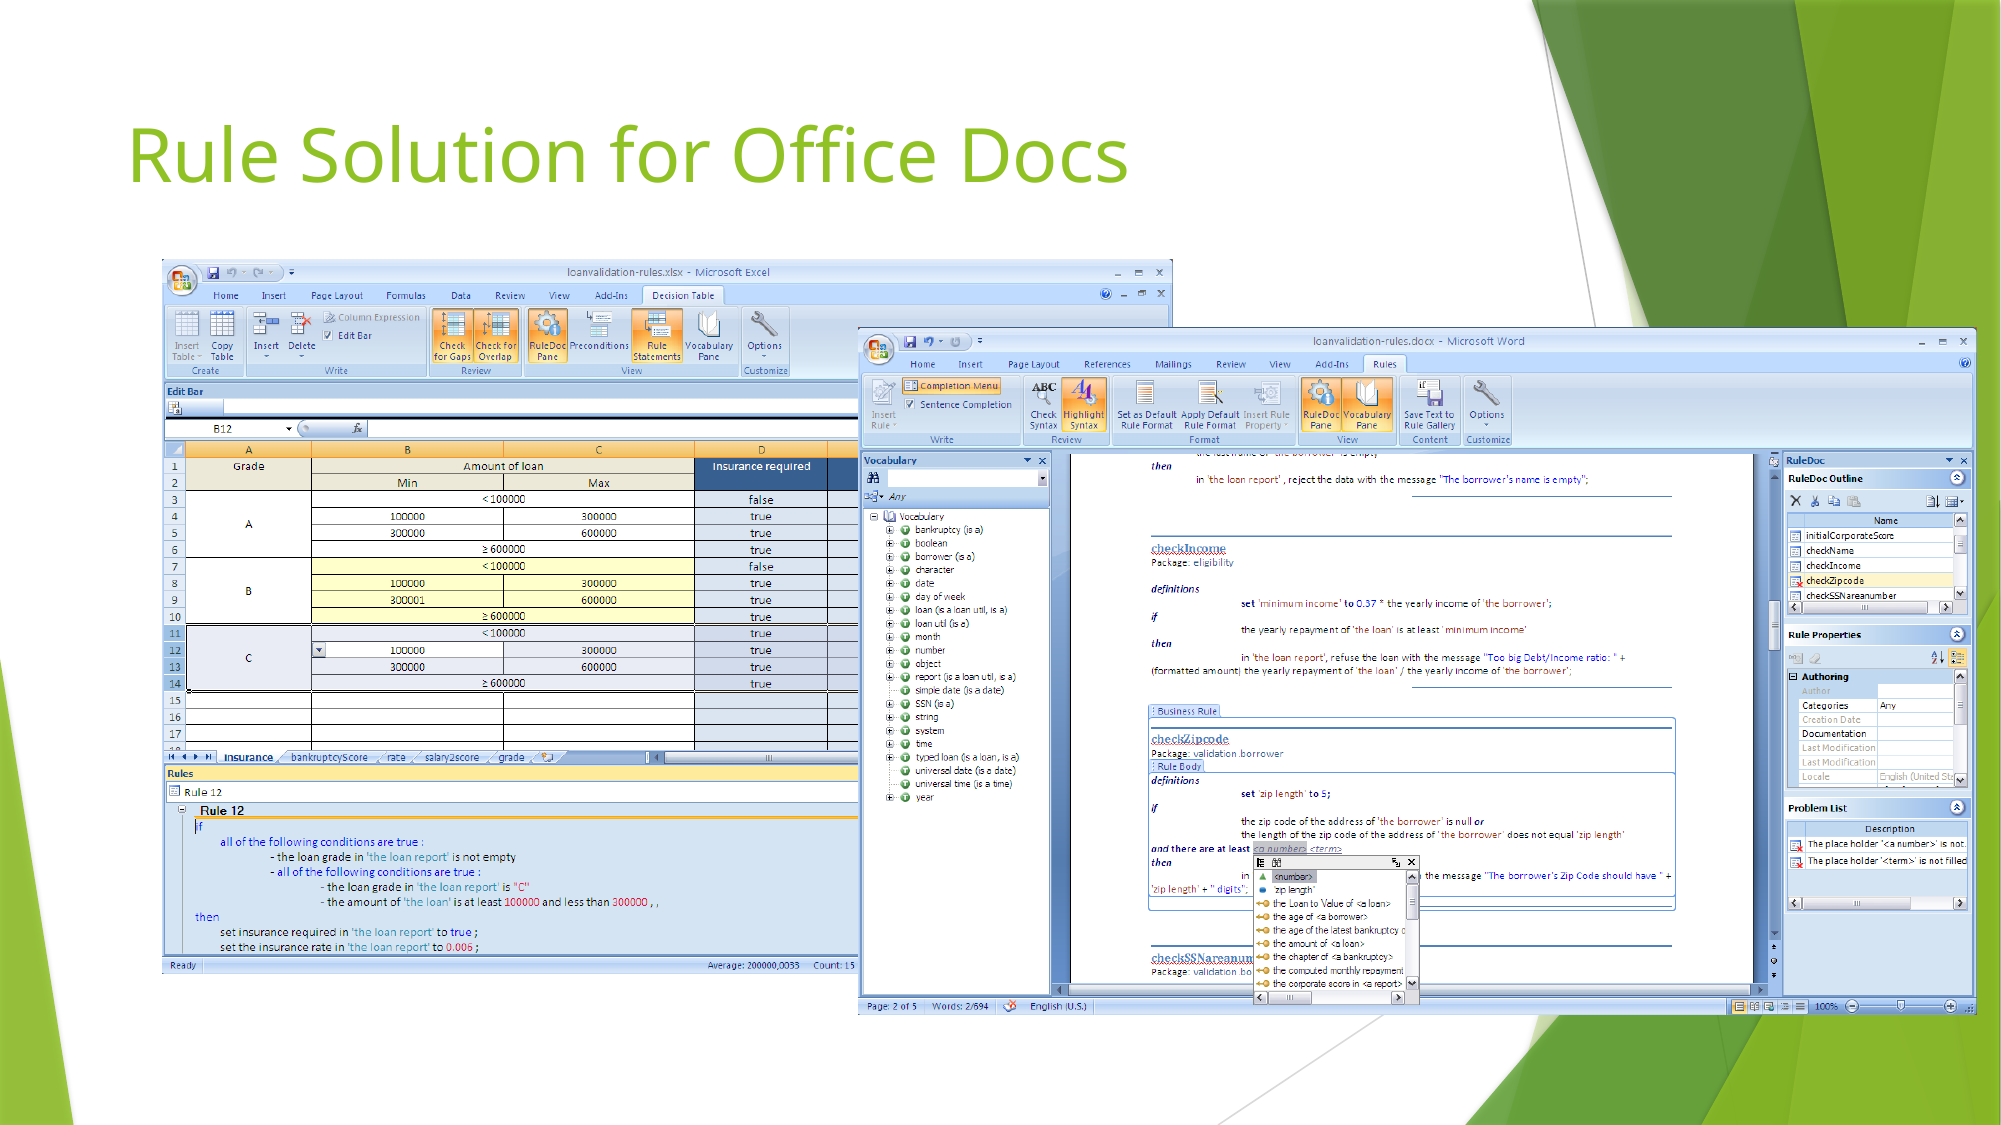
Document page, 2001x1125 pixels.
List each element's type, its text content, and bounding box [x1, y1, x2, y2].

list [162, 258, 1173, 974]
title Rule Solution for Office Docs [111, 99, 1522, 317]
picture [857, 326, 1978, 1016]
